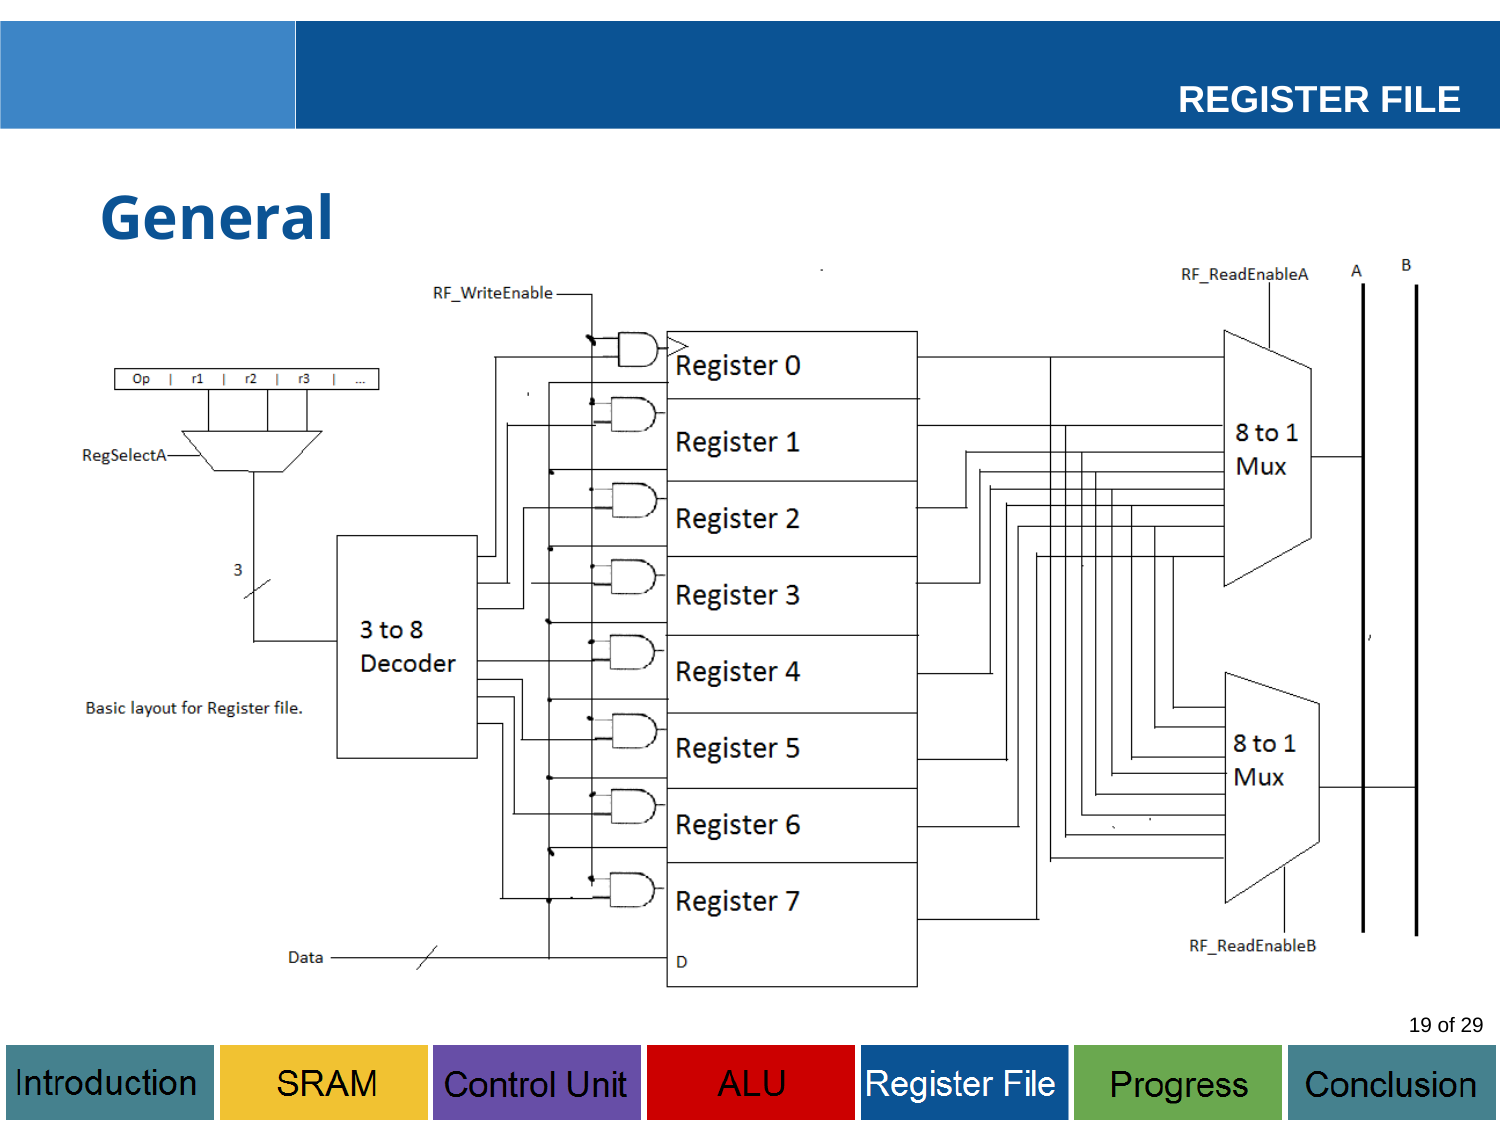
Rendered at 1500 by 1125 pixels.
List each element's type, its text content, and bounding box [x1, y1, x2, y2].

title REGISTER FILE [201, 59, 1477, 135]
text_box 19 of 29 [1394, 996, 1500, 1038]
text_box General Overview [84, 163, 628, 250]
picture [75, 251, 1438, 993]
text_box [0, 21, 296, 129]
text_box [296, 21, 1500, 129]
picture [0, 1039, 1500, 1125]
